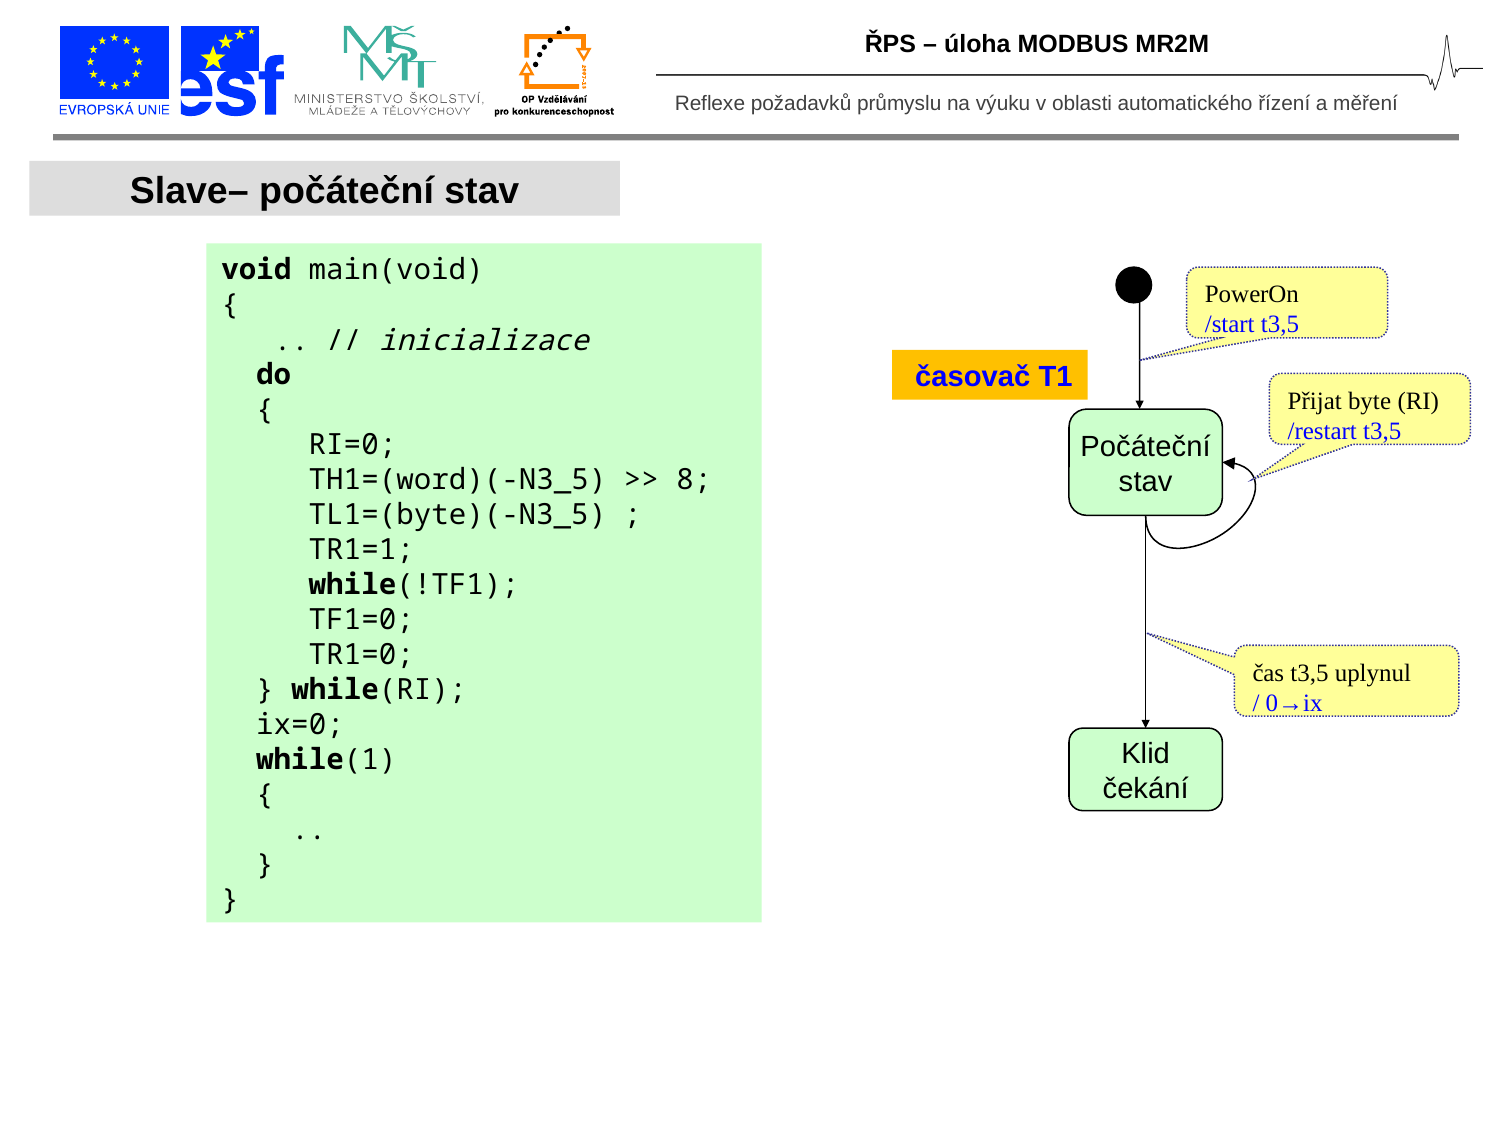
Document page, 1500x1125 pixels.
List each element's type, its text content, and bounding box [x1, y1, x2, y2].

text_box Počáteční stav [1068, 409, 1223, 516]
text_box [1135, 361, 1144, 409]
text_box časovač T1 [892, 349, 1088, 400]
text_box Přijat byte (RI) /restart t3,5 [1252, 373, 1471, 480]
text_box Klid čekání [1069, 728, 1223, 811]
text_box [1157, 450, 1211, 528]
text_box čas t3,5 uplynul / 0→ix [1151, 634, 1459, 717]
text_box [1116, 267, 1152, 303]
text_box PowerOn /start t3,5 [1139, 267, 1388, 361]
picture [656, 34, 1483, 91]
text_box ŘPS – úloha MODBUS MR2M [644, 20, 1430, 68]
text_box Slave– počáteční stav [29, 160, 620, 216]
text_box void main(void) { .. // inicializace do { RI=0; TH1=(word)(-N3_5) >> 8; TL1=(byte)(-N3_5) ; TR1=1; while(!TF1); TF1=0; TR1=0; } while(RI); ix=0; while(1) { .. } } [206, 243, 762, 923]
